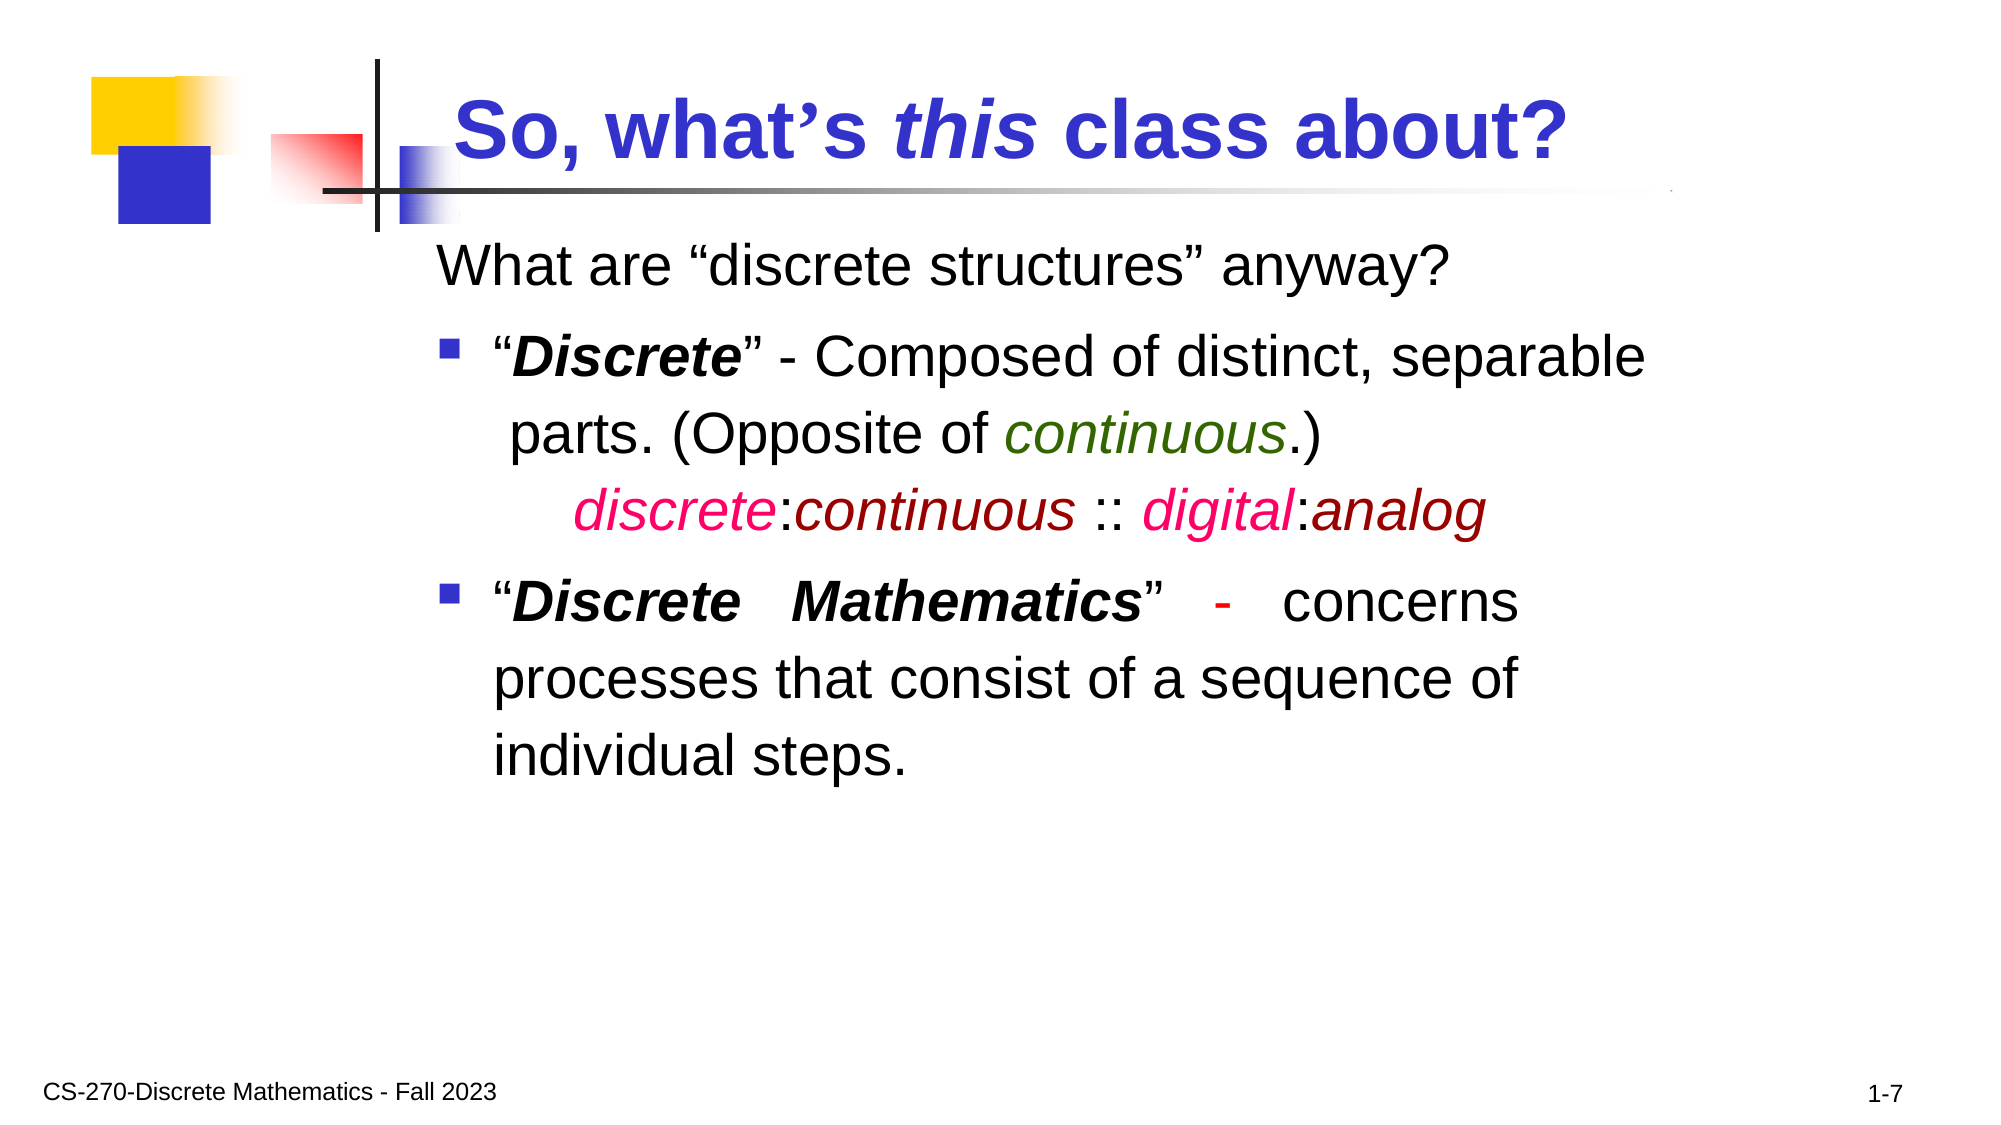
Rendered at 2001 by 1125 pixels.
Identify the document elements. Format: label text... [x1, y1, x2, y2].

footer CS-270-Discrete Mathematics - Fall 2023 [40, 1076, 689, 1125]
slide_number 1-7 [1865, 1077, 1941, 1125]
text_box [399, 194, 451, 224]
text_box [399, 146, 451, 188]
picture [174, 76, 247, 155]
text_box [270, 134, 363, 204]
text_box [322, 188, 451, 194]
text_box What are “discrete structures” anyway? “Discrete” - Composed of distinct, separable parts. (Opposite of continuous.) discrete:continuous :: digital:analog “Discrete Mathematics” - concerns processes that consist of a sequence of individual steps. [434, 203, 1651, 787]
text_box [1576, 188, 1673, 194]
title So, what’s this class about? [451, 73, 1576, 203]
